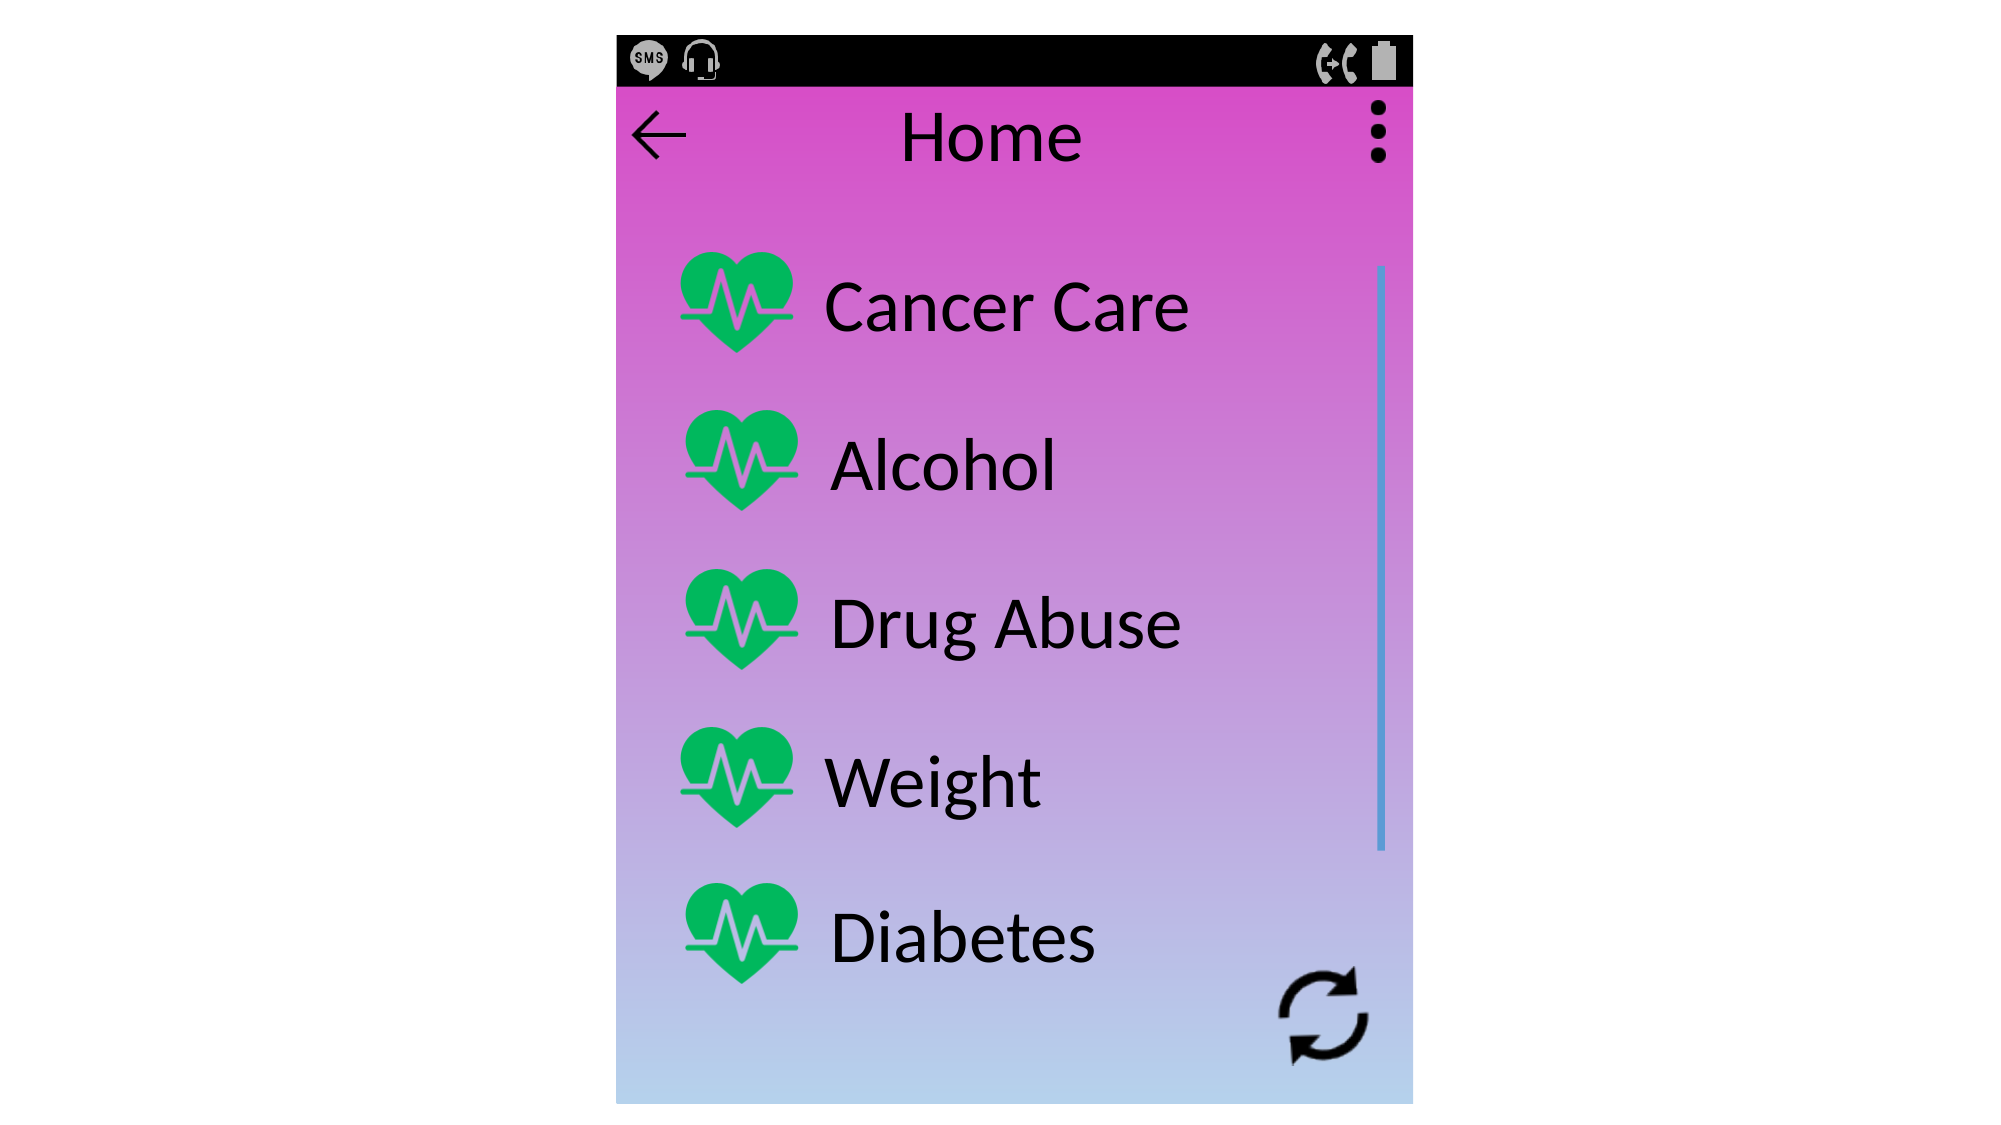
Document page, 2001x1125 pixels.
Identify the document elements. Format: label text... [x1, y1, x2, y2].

picture [680, 39, 721, 80]
picture [1316, 43, 1357, 84]
picture [685, 410, 799, 511]
text_box Cancer Care [810, 249, 1282, 355]
text_box Diabetes [815, 880, 1287, 985]
text_box Home [885, 78, 1357, 184]
text_box [616, 34, 1414, 88]
picture [1274, 966, 1374, 1066]
picture [685, 883, 799, 984]
picture [628, 40, 669, 81]
picture [680, 727, 794, 828]
picture [680, 252, 794, 353]
picture [1347, 100, 1410, 163]
picture [1365, 41, 1404, 80]
text_box Weight [810, 724, 1282, 830]
text_box Alcohol [815, 407, 1287, 513]
text_box [1376, 265, 1386, 852]
picture [630, 107, 686, 163]
picture [685, 569, 799, 670]
text_box Drug Abuse [815, 566, 1287, 672]
text_box [616, 88, 1414, 1105]
